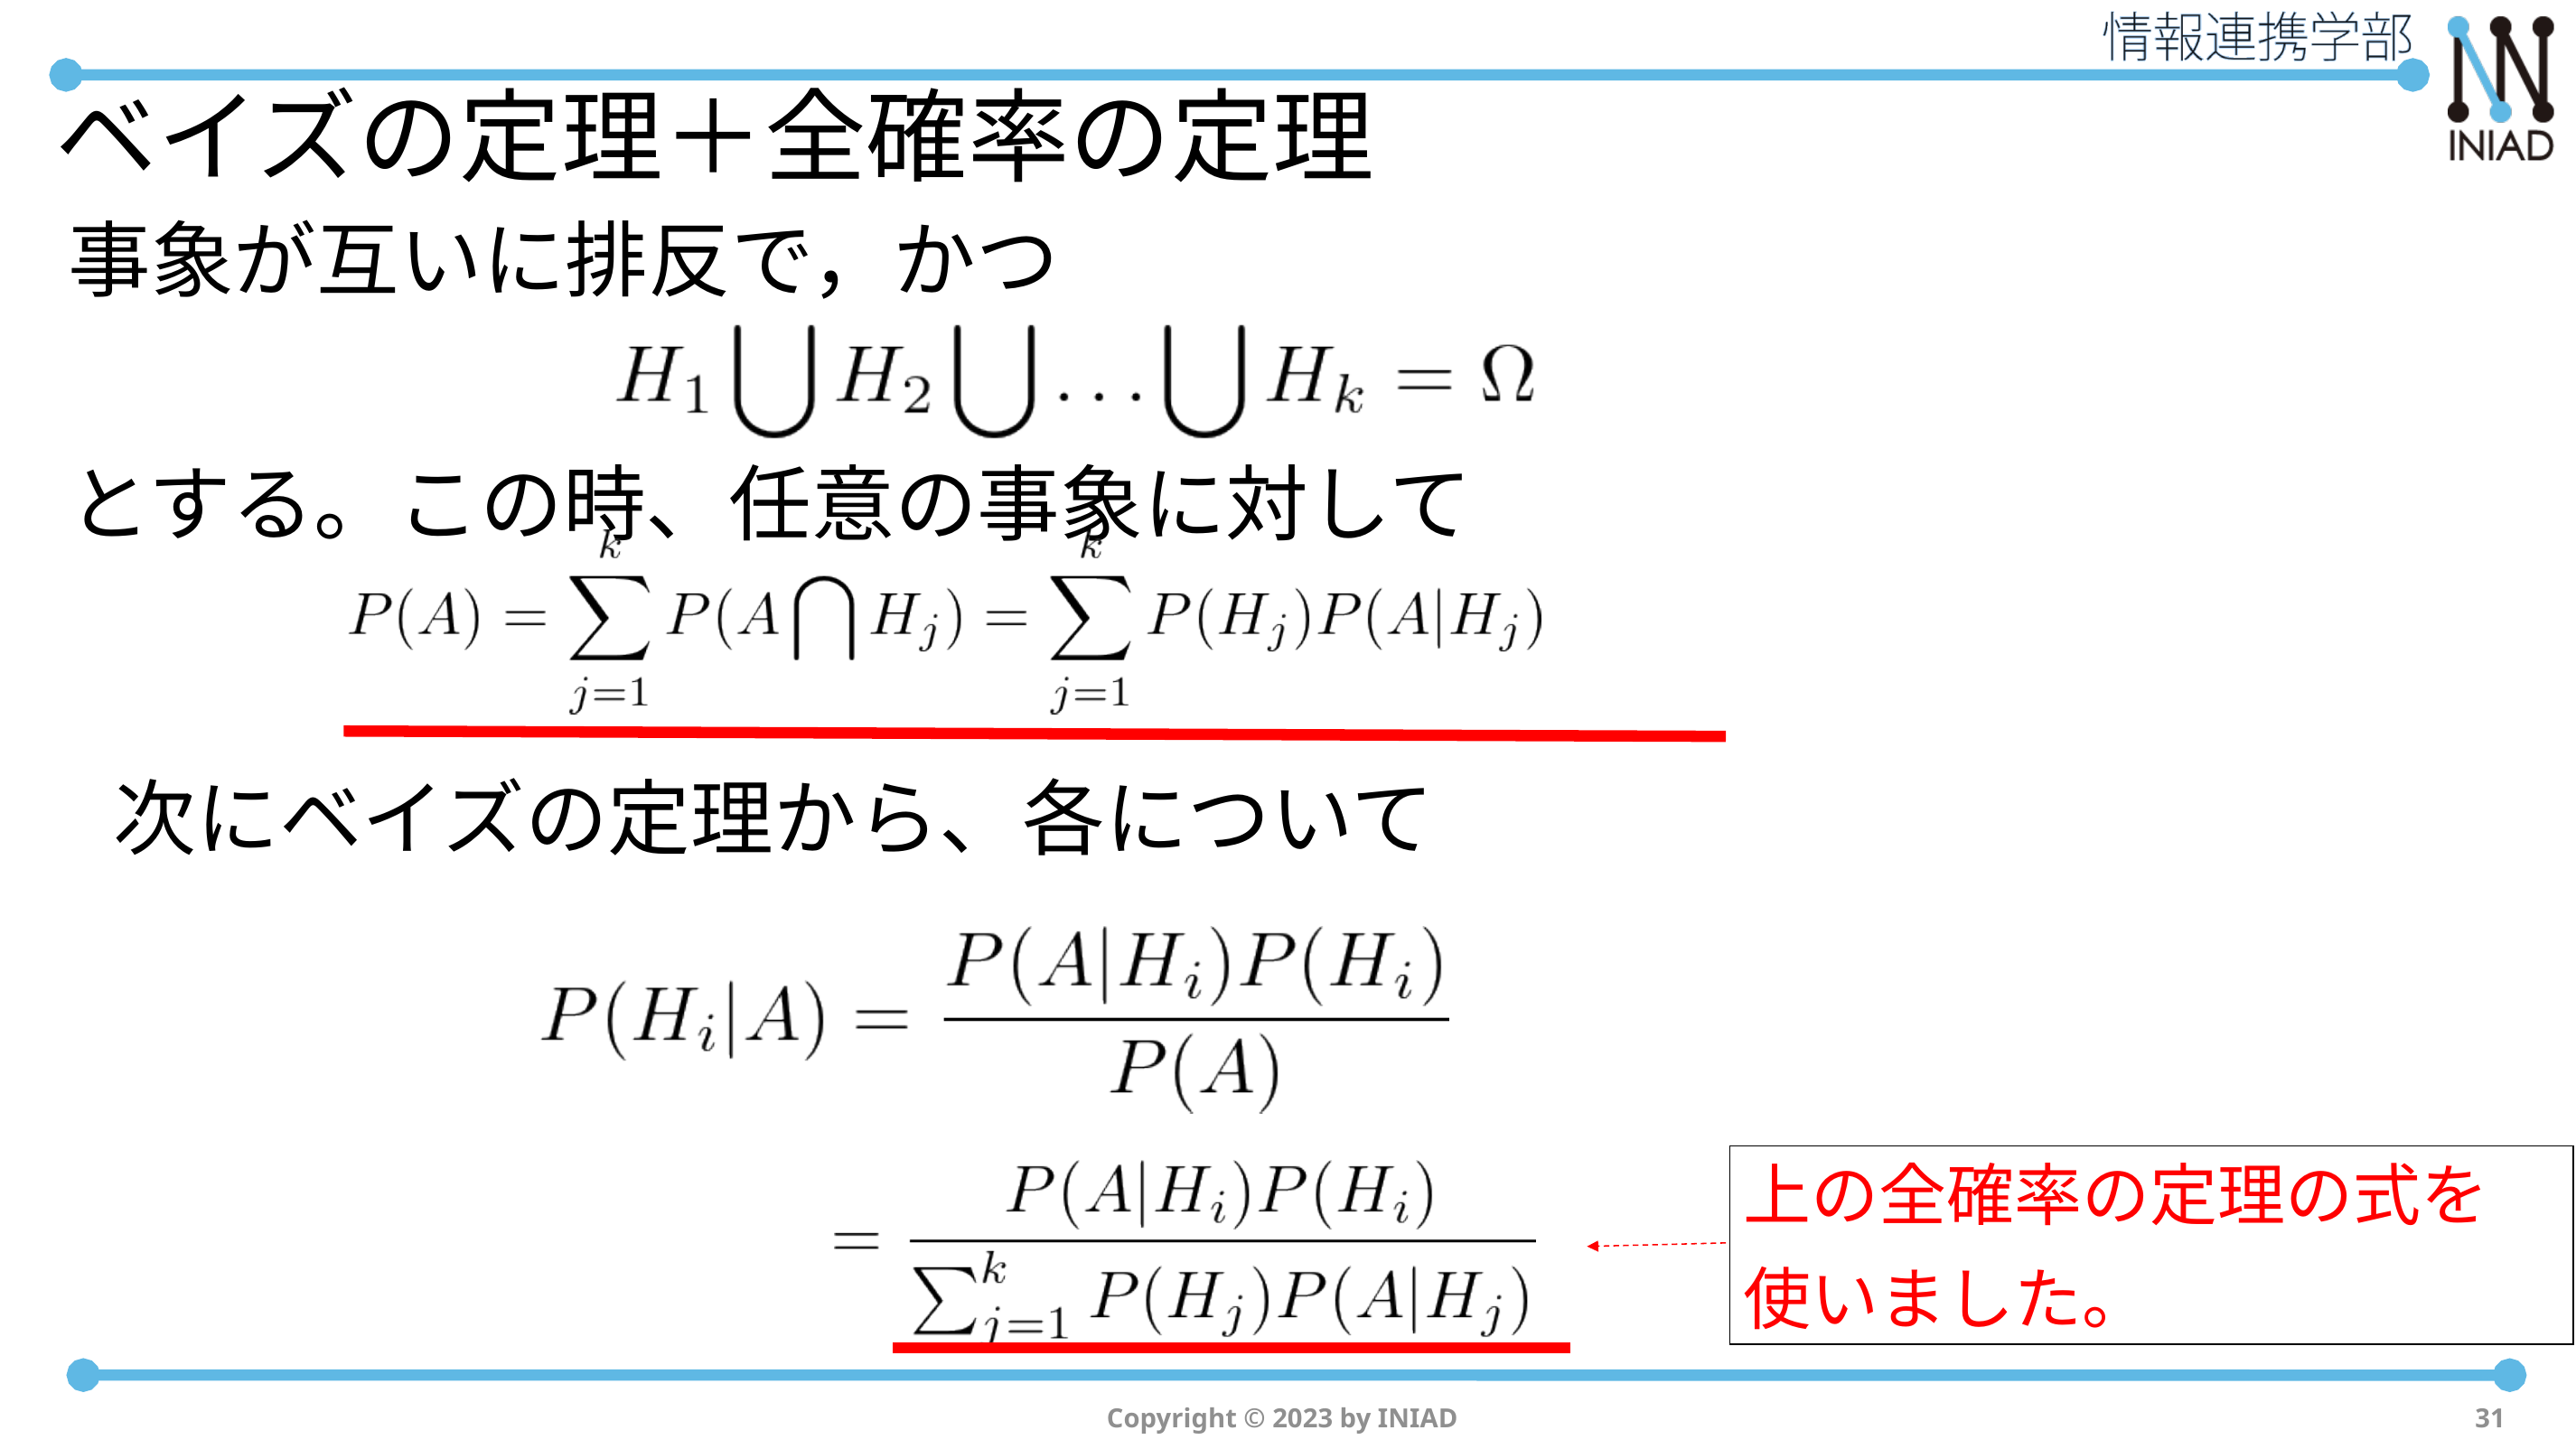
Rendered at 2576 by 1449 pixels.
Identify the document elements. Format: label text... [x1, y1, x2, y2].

slide_number 31 [2376, 1376, 2519, 1445]
title ベイズの定理＋全確率の定理 [55, 71, 2413, 282]
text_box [1587, 1242, 1727, 1247]
picture [2448, 12, 2555, 170]
picture [540, 925, 1449, 1115]
picture [834, 1160, 1536, 1349]
text_box 上の全確率の定理の式を 使いました。 [1729, 1145, 2573, 1344]
picture [348, 529, 1541, 715]
picture [614, 323, 1536, 442]
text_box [343, 730, 1727, 737]
footer Copyright © 2023 by INIAD [59, 1374, 2506, 1445]
